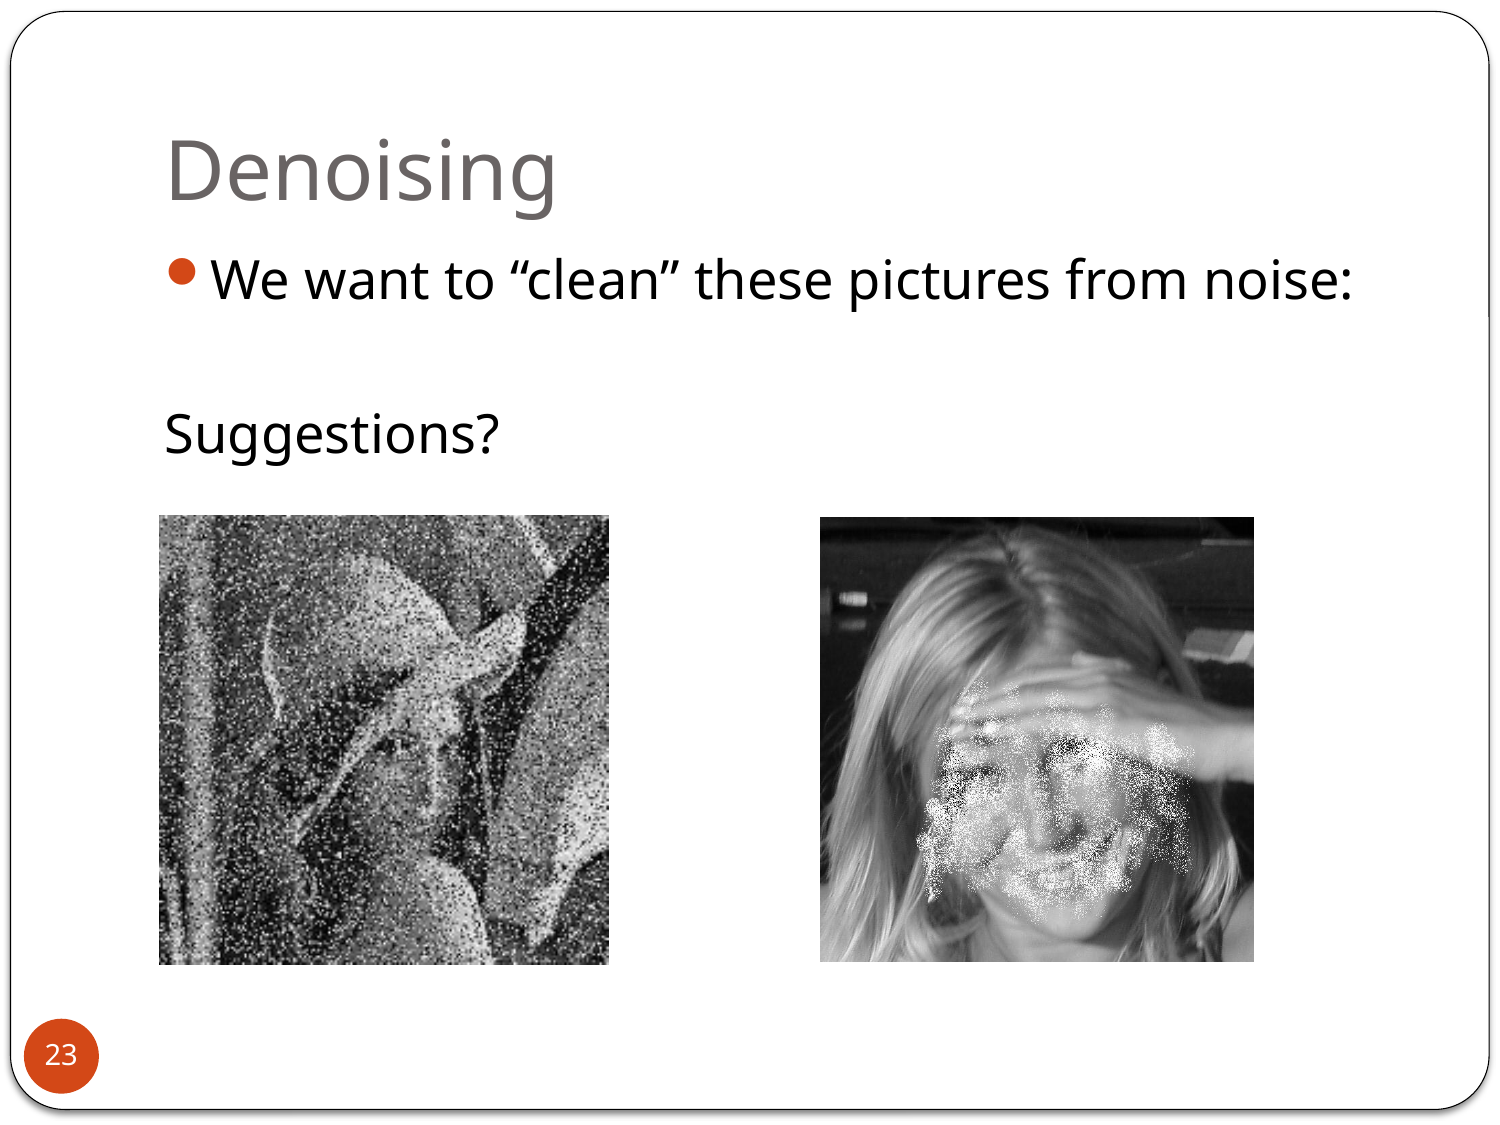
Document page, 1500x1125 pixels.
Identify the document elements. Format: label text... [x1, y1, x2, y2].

picture [820, 517, 1254, 962]
slide_number 23 [23, 1018, 99, 1094]
picture [159, 514, 609, 965]
list We want to “clean” these pictures from noise: Suggestions? [150, 237, 1425, 988]
title Denoising [150, 45, 1425, 233]
